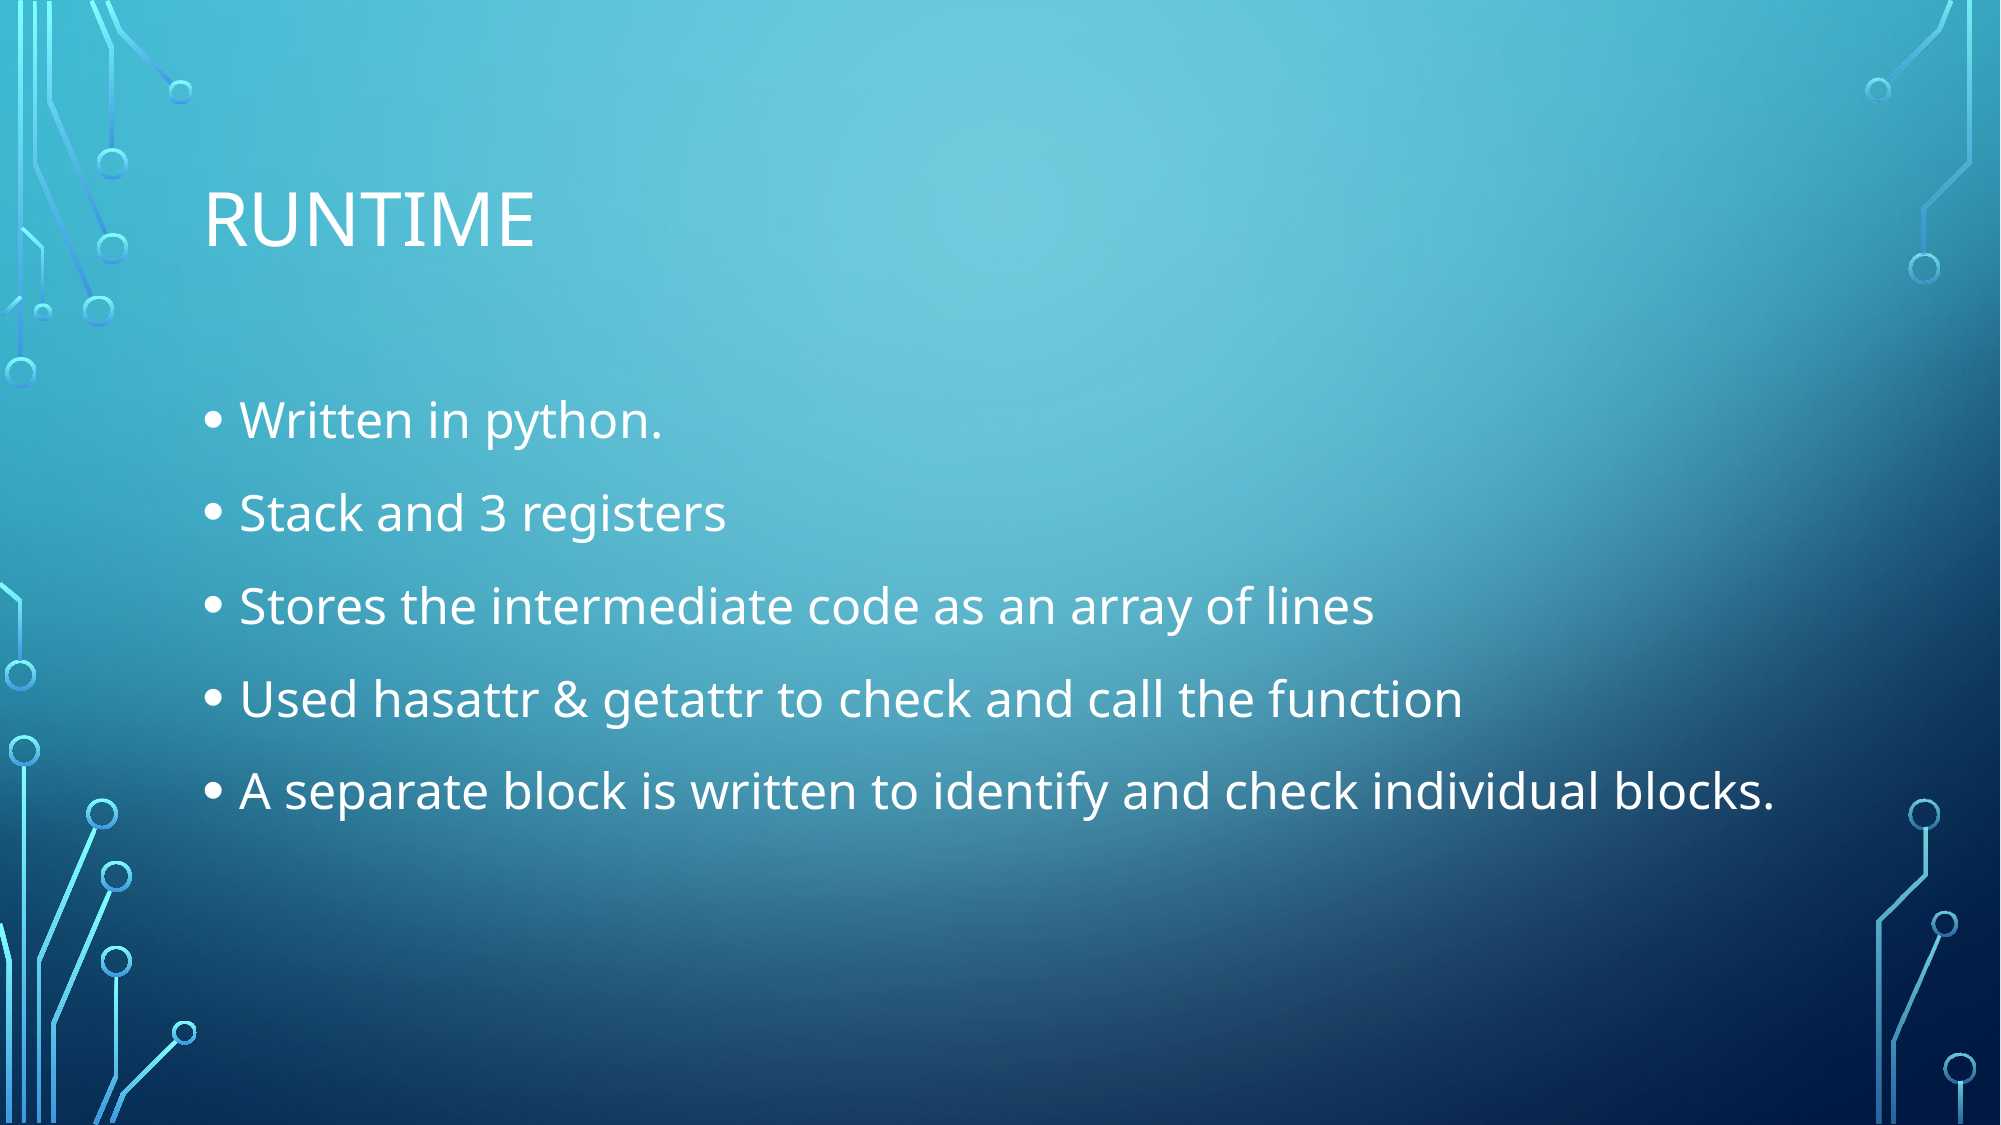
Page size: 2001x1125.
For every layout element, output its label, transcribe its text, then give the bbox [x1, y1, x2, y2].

title Runtime [187, 101, 1813, 344]
list Written in python. Stack and 3 registers Stores the intermediate code as an array of lines Used hasattr & getattr to check and call the function A separate block is written to identify and check individual blocks. [187, 369, 1813, 950]
